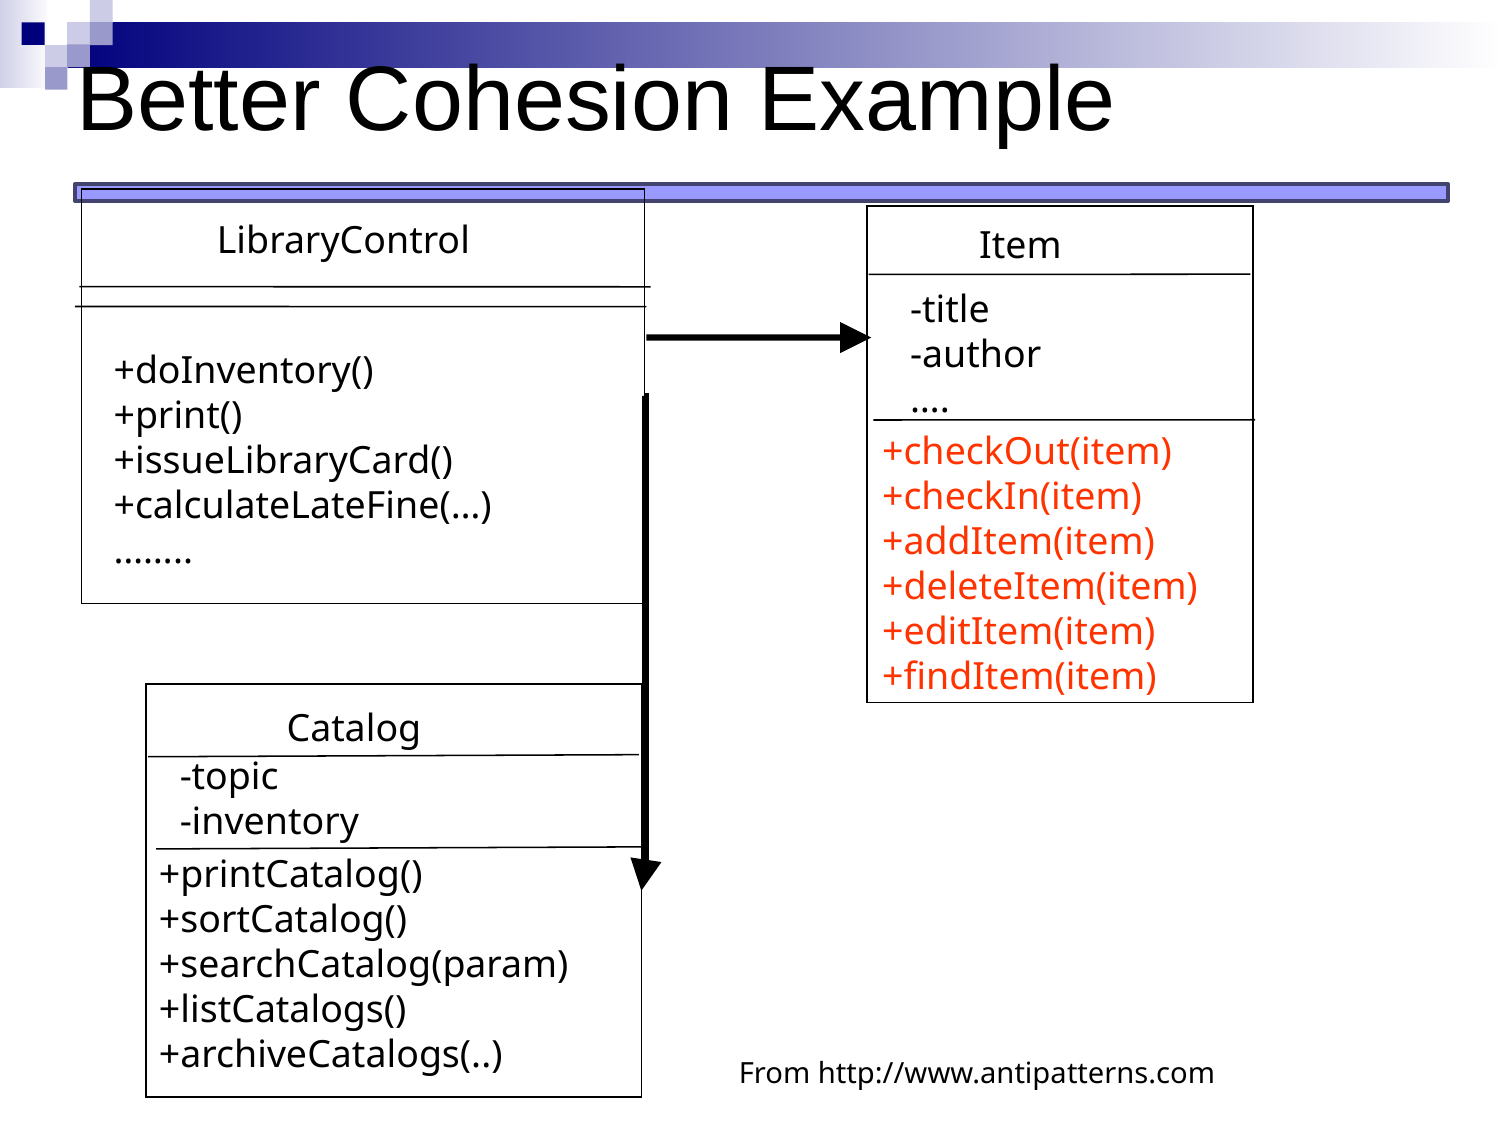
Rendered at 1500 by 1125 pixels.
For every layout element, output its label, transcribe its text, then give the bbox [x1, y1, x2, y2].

title Better Cohesion Example [61, 0, 1412, 188]
text_box LibraryControl [202, 209, 486, 269]
text_box -topic -inventory [165, 744, 375, 842]
text_box [646, 327, 861, 348]
text_box Catalog [271, 696, 437, 755]
text_box [81, 287, 645, 306]
text_box +printCatalog() +sortCatalog() +searchCatalog(param) +listCatalogs() +archiveCatalogs(..) [144, 842, 584, 1082]
text_box +doInventory() +print() +issueLibraryCard() +calculateLateFine(…) …….. [98, 338, 507, 579]
text_box [81, 188, 645, 286]
text_box From http://www.antipatterns.com [723, 1046, 1231, 1097]
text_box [641, 396, 645, 892]
text_box [81, 307, 645, 604]
text_box [145, 684, 642, 1098]
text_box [866, 205, 1256, 705]
